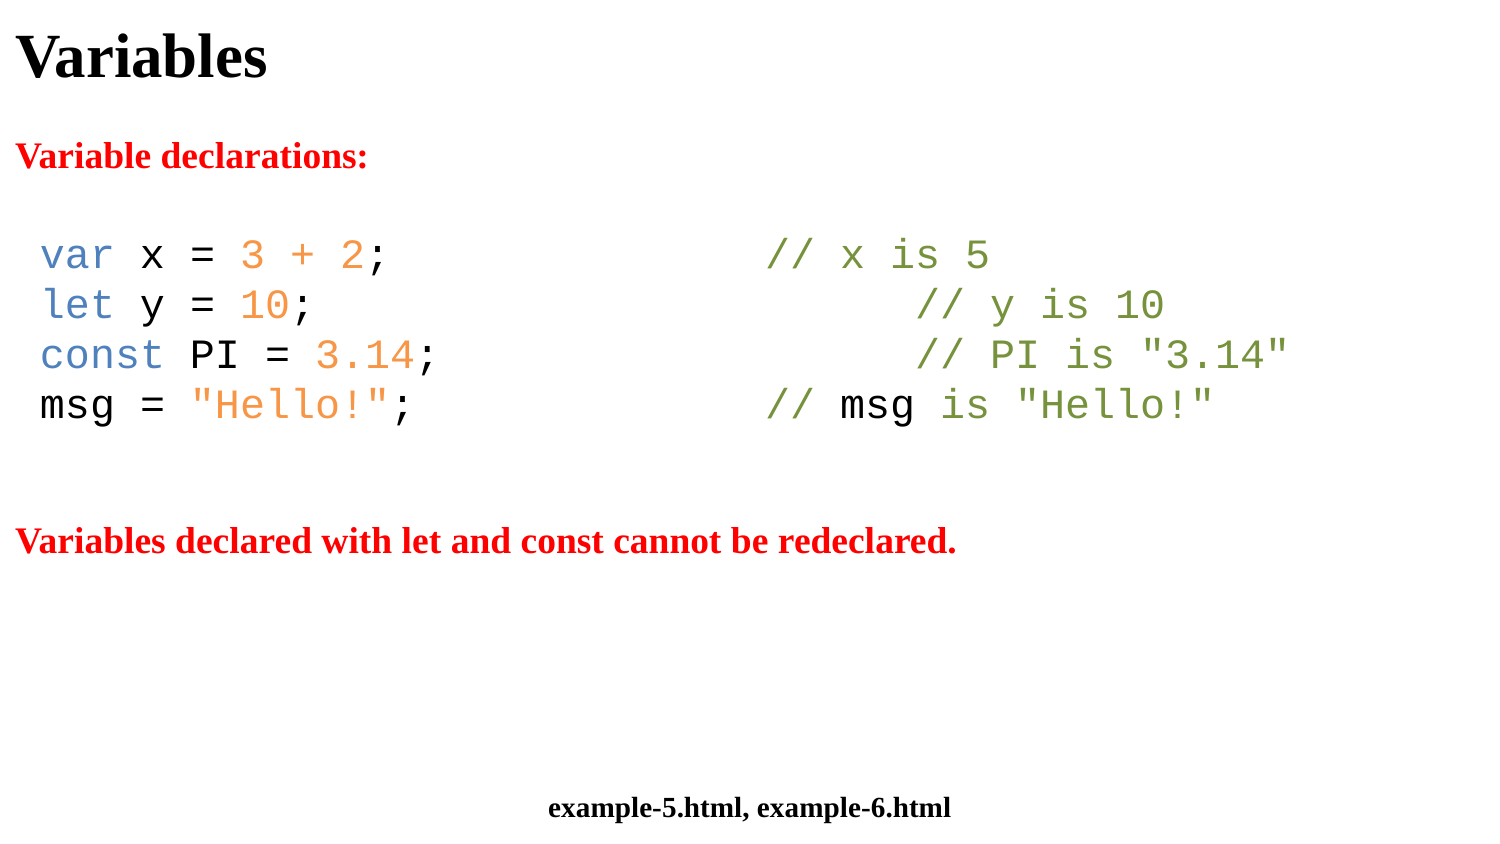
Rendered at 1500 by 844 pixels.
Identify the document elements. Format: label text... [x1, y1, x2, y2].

title Variables [0, 0, 1500, 94]
list Variable declarations: var x = 3 + 2; // x is 5 let y = 10; // y is 10 const PI = 3.14; // PI is "3.14" msg = "Hello!"; // msg is "Hello!" Variables declared with let and const cannot be redeclared. [0, 94, 1500, 767]
text_box example-5.html, example-6.html [0, 767, 1500, 844]
